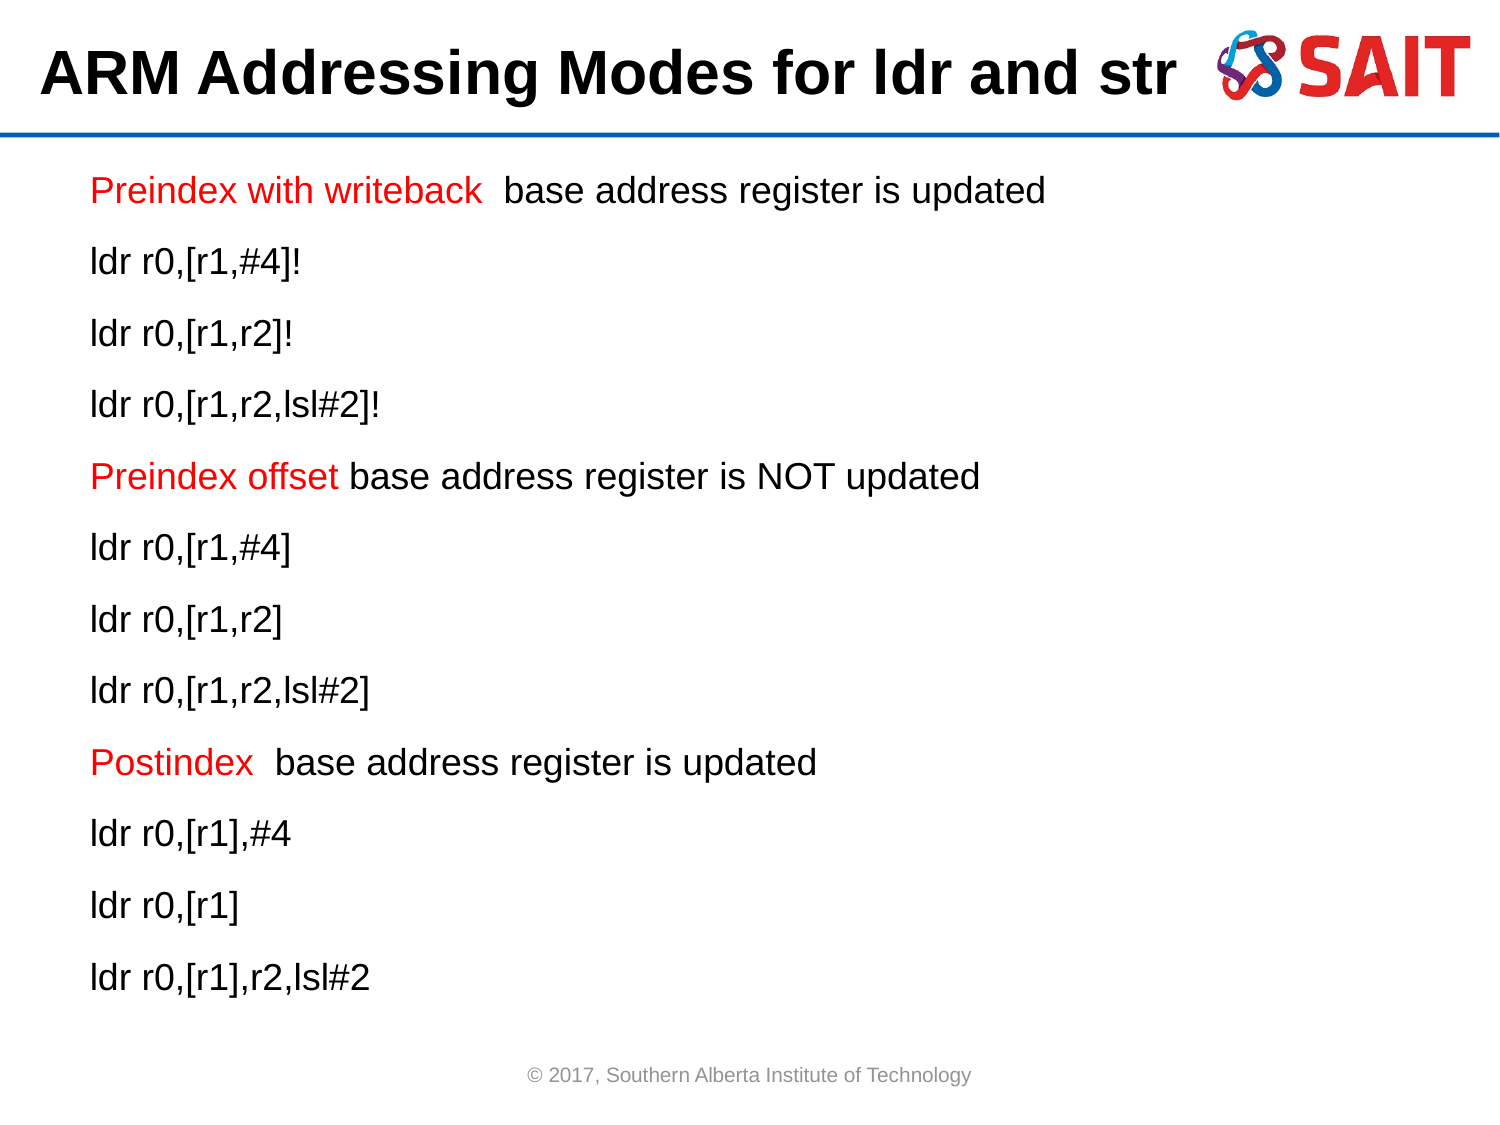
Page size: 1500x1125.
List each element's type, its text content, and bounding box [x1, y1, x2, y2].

picture [1187, 0, 1500, 130]
text_box ARM Addressing Modes for ldr and str [24, 24, 1213, 137]
list Preindex with writeback base address register is updated ldr r0,[r1,#4]! ldr r0,[r1,r2]! ldr r0,[r1,r2,lsl#2]! Preindex offset base address register is NOT updated ldr r0,[r1,#4] ldr r0,[r1,r2] ldr r0,[r1,r2,lsl#2] Postindex base address register is updated ldr r0,[r1],#4 ldr r0,[r1] ldr r0,[r1],r2,lsl#2 [75, 162, 1369, 877]
